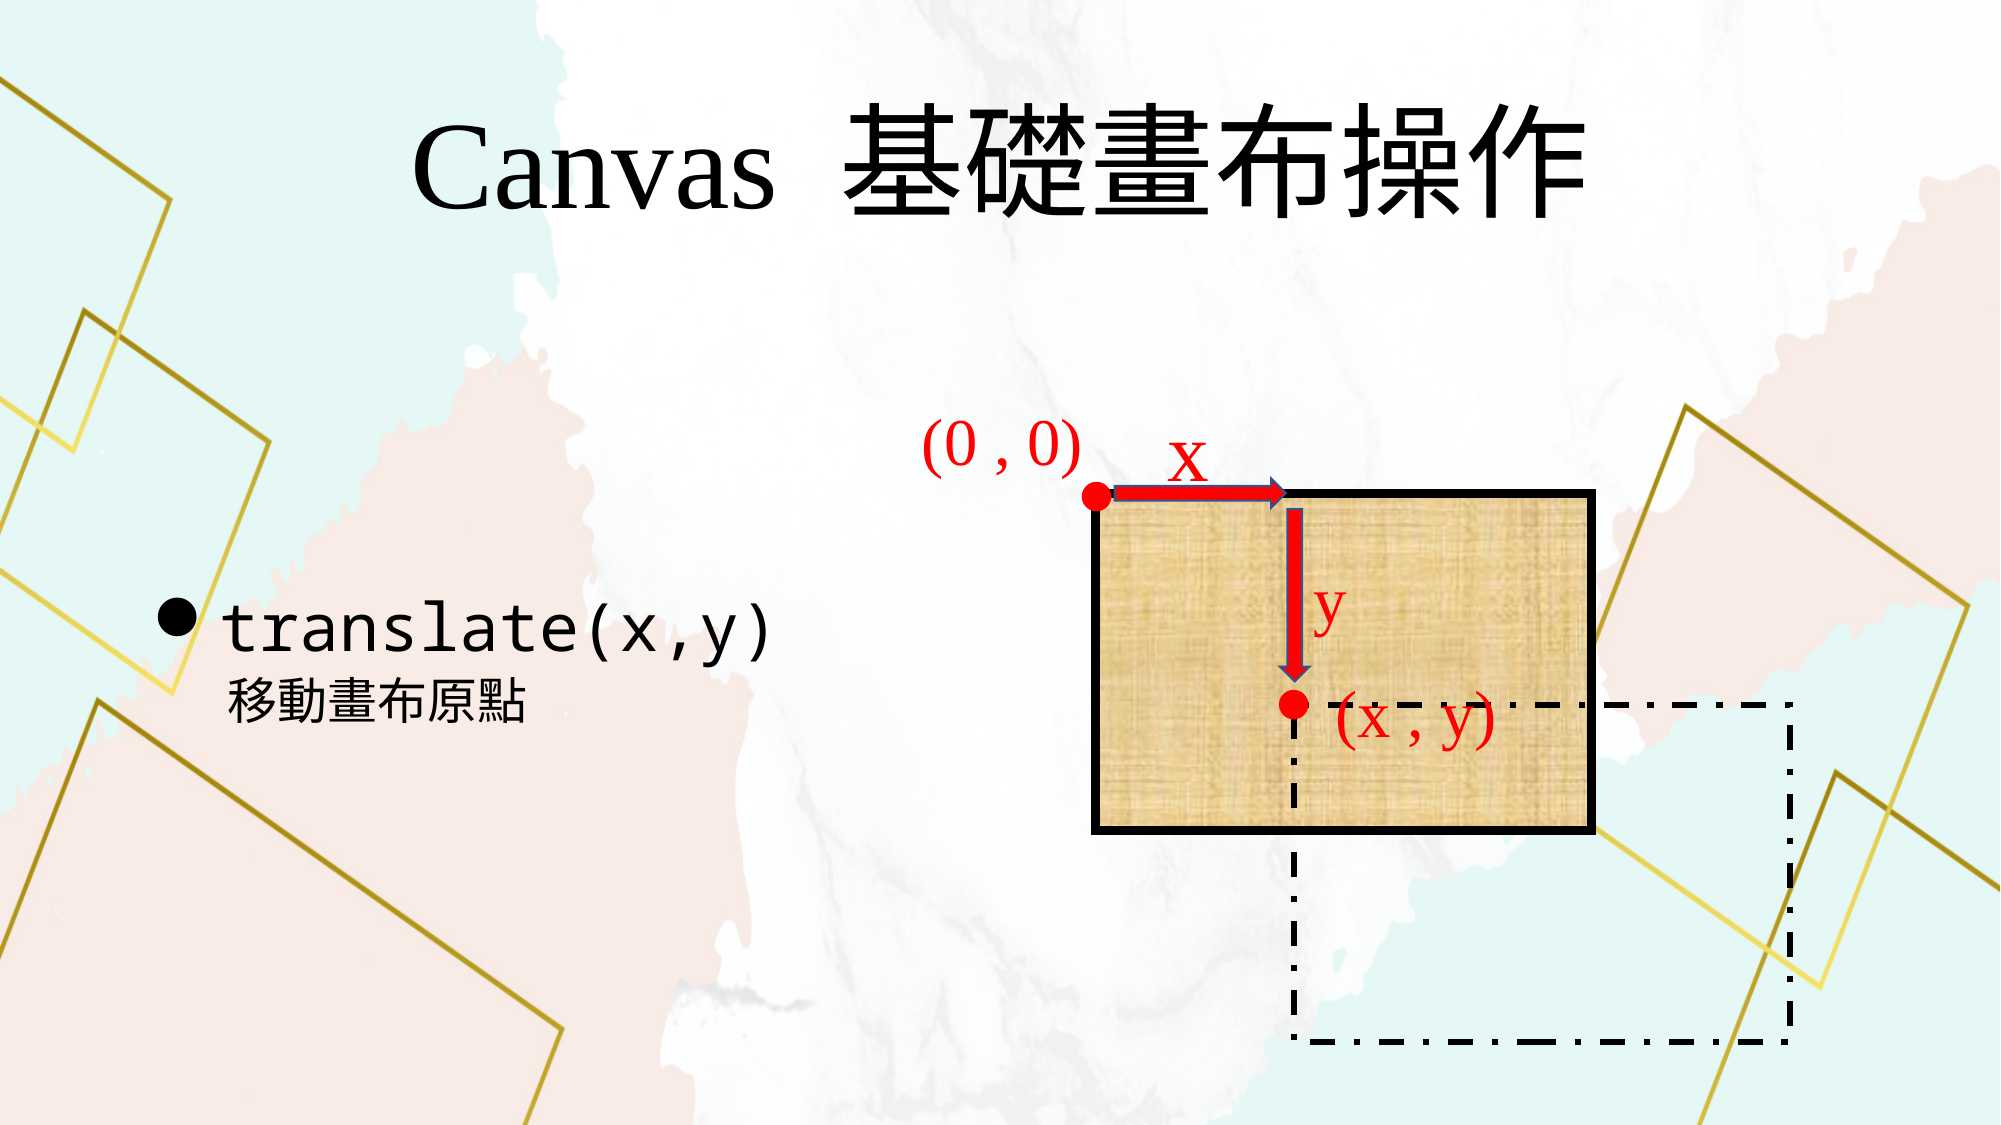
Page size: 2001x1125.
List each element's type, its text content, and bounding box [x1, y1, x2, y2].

text_box [1293, 704, 1791, 1043]
text_box (x , y) [1320, 663, 1524, 759]
text_box [1277, 507, 1313, 683]
picture [0, 0, 2001, 1125]
text_box x [1153, 390, 1215, 505]
text_box [1277, 688, 1310, 721]
list translate(x,y) 移動畫布原點 [137, 304, 1863, 1019]
title Canvas 基礎畫布操作 [137, 59, 1863, 278]
text_box [1094, 492, 1592, 831]
text_box (0 , 0) [907, 391, 1110, 486]
text_box y [1298, 549, 1363, 645]
text_box [1080, 486, 1113, 513]
text_box [1113, 484, 1153, 502]
text_box [1215, 475, 1288, 511]
